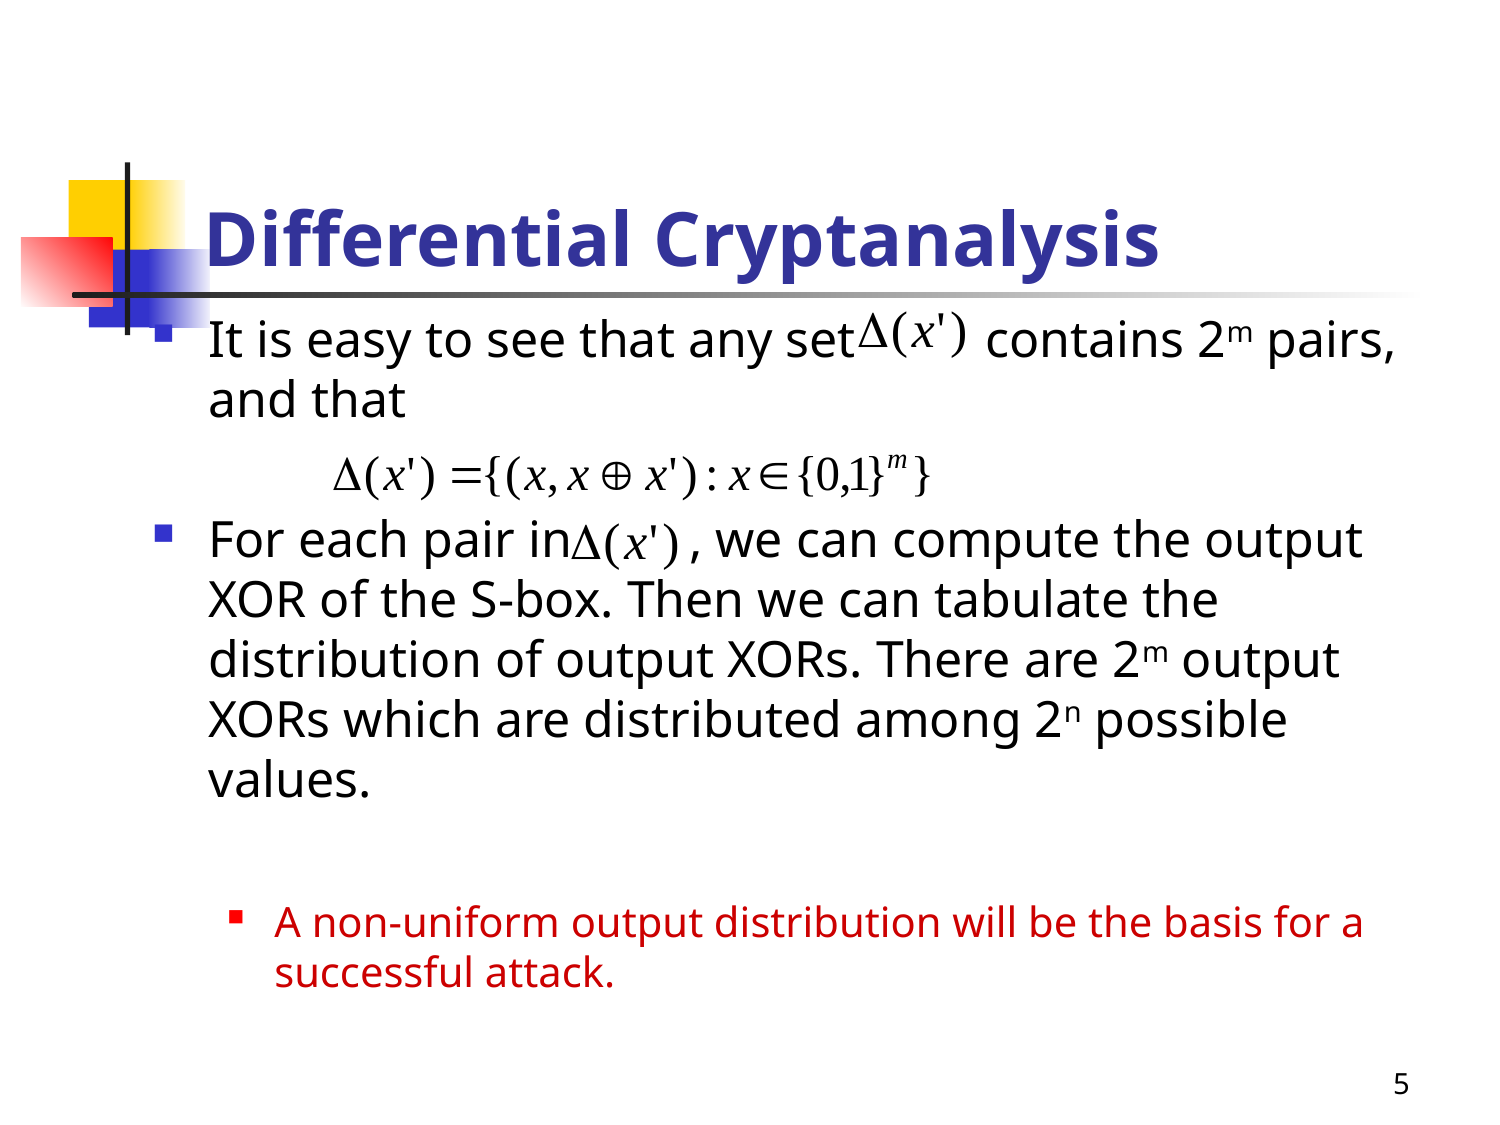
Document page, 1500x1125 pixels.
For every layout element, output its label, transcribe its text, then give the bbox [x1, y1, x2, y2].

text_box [562, 512, 688, 582]
slide_number 5 [1112, 1037, 1425, 1113]
title Differential Cryptanalysis [188, 101, 1468, 289]
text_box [324, 437, 938, 511]
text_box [849, 299, 975, 369]
list It is easy to see that any set contains 2m pairs, and that For each pair in , we can compute the output XOR of the S-box. Then we can tabulate the distribution of output XORs. There are 2m output XORs which are distributed among 2n possible values. A non-uniform output distribution will be the basis for a successful attack. [137, 299, 1413, 1063]
